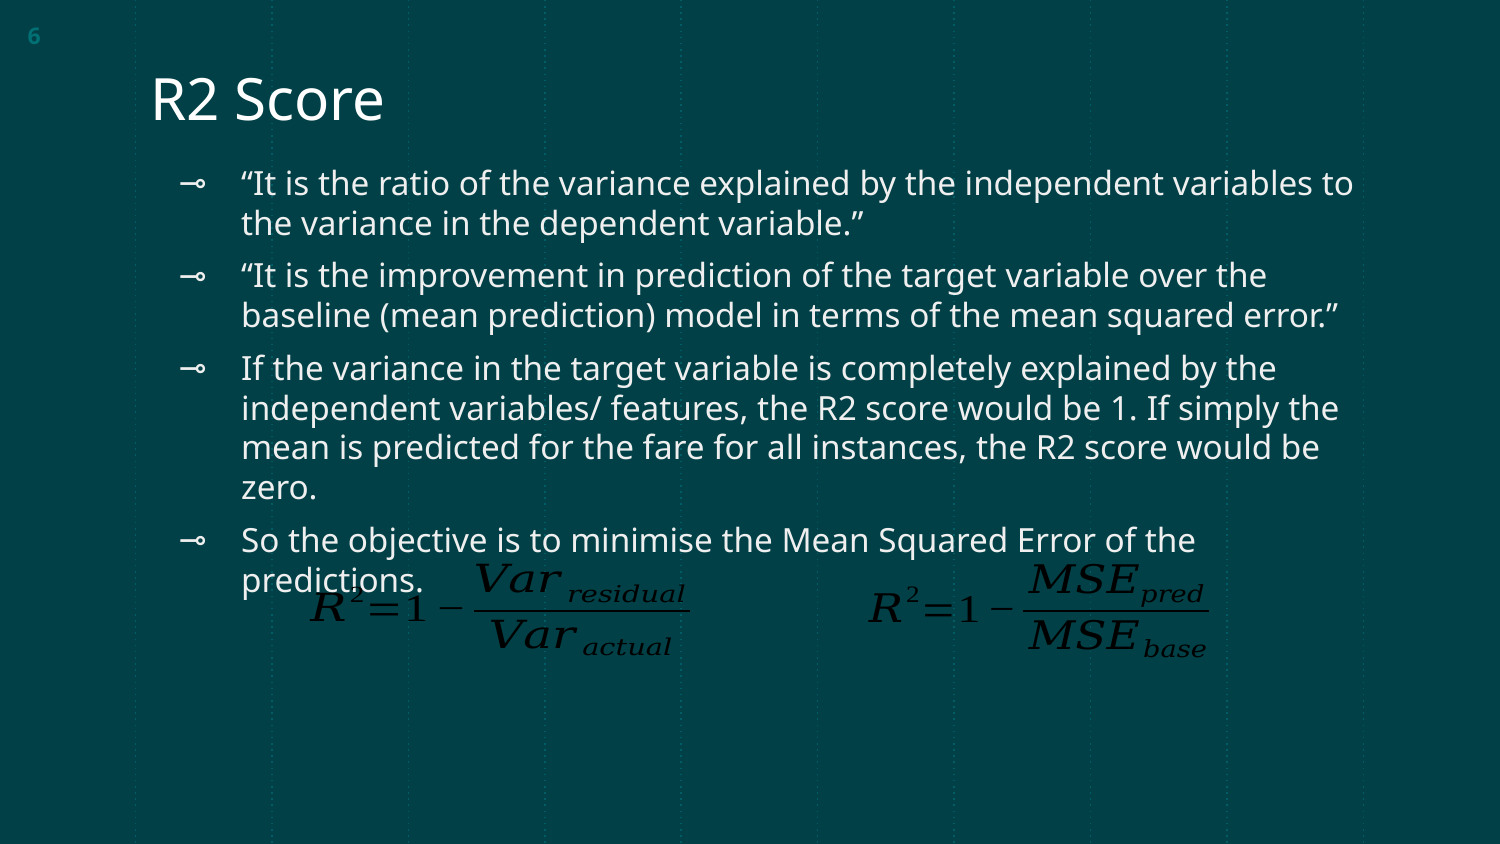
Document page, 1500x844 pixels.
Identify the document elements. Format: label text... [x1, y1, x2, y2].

slide_number 6 [12, 6, 103, 66]
text_box R2 Score [134, 30, 983, 147]
list “It is the ratio of the variance explained by the independent variables to the variance in the dependent variable.” “It is the improvement in prediction of the target variable over the baseline (mean prediction) model in terms of the mean squared error.” If the variance in the target variable is completely explained by the independent variables/ features, the R2 score would be 1. If simply the mean is predicted for the fare for all instances, the R2 score would be zero. So the objective is to minimise the Mean Squared Error of the predictions. [151, 146, 1402, 584]
